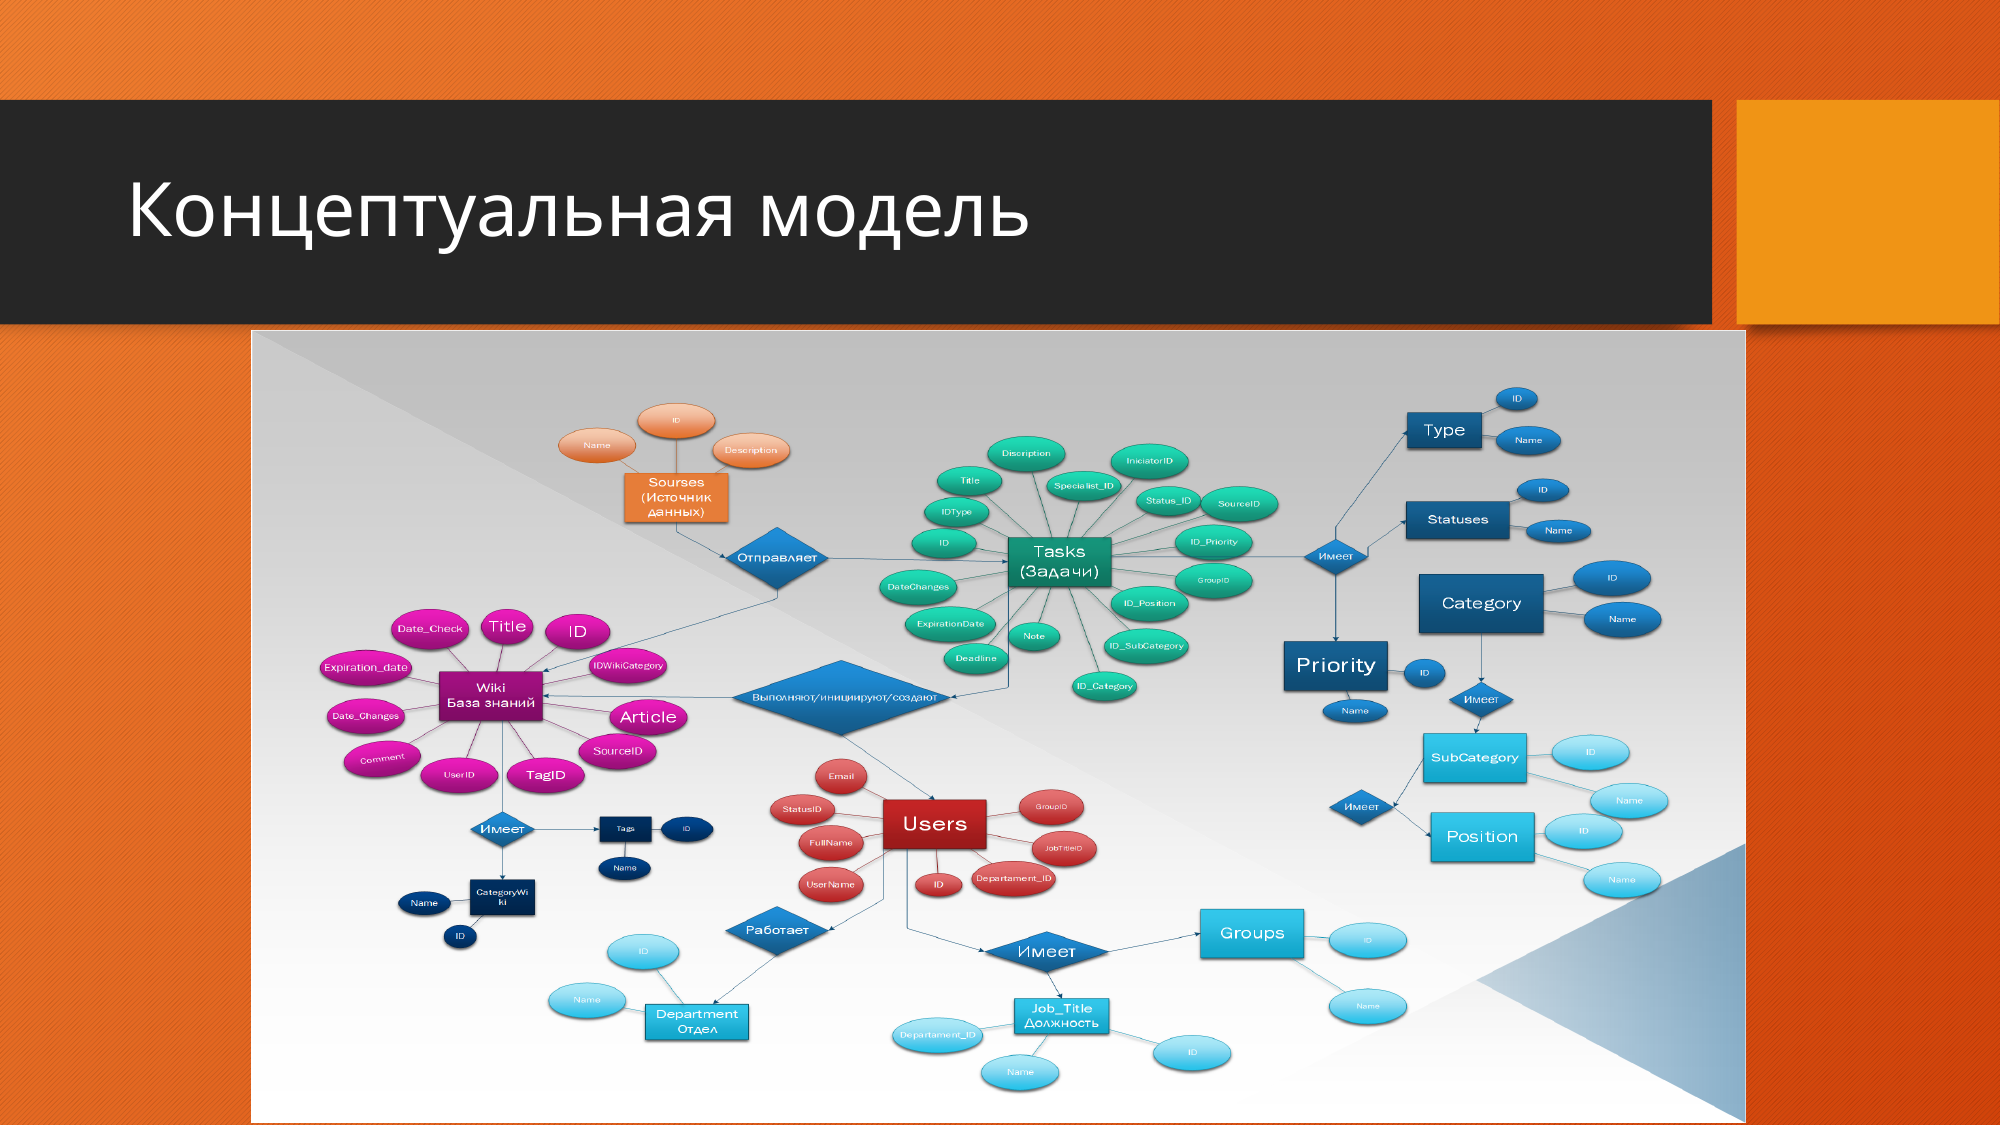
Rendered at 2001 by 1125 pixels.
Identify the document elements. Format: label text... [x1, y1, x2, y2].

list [251, 330, 1746, 1123]
picture [1736, 325, 2000, 347]
title Концептуальная модель [111, 123, 1689, 301]
picture [0, 325, 1713, 376]
